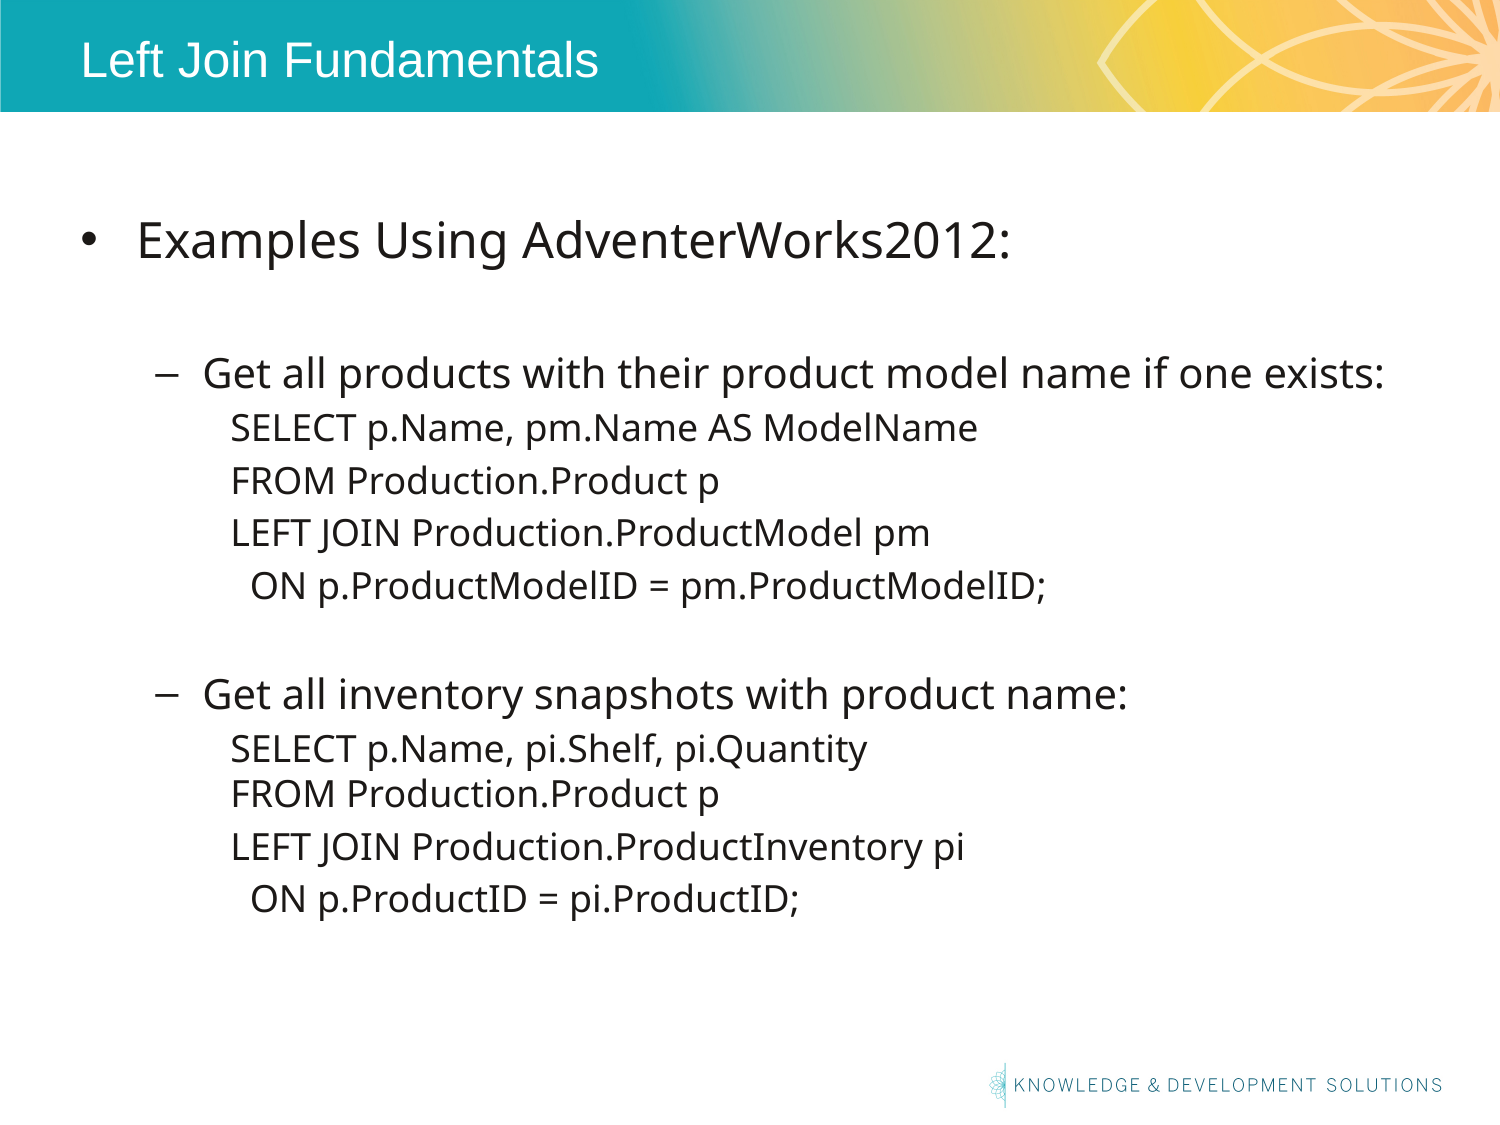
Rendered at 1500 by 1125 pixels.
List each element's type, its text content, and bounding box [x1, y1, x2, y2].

title Left Join Fundamentals [65, 19, 1416, 90]
picture [971, 1051, 1500, 1125]
list Examples Using AdventerWorks2012: Get all products with their product model name if one exists: SELECT p.Name, pm.Name AS ModelName FROM Production.Product p LEFT JOIN Production.ProductModel pm ON p.ProductModelID = pm.ProductModelID; Get all inventory snapshots with product name: SELECT p.Name, pi.Shelf, pi.Quantity FROM Production.Product p LEFT JOIN Production.ProductInventory pi ON p.ProductID = pi.ProductID; [65, 200, 1416, 1022]
picture [0, 0, 1500, 112]
